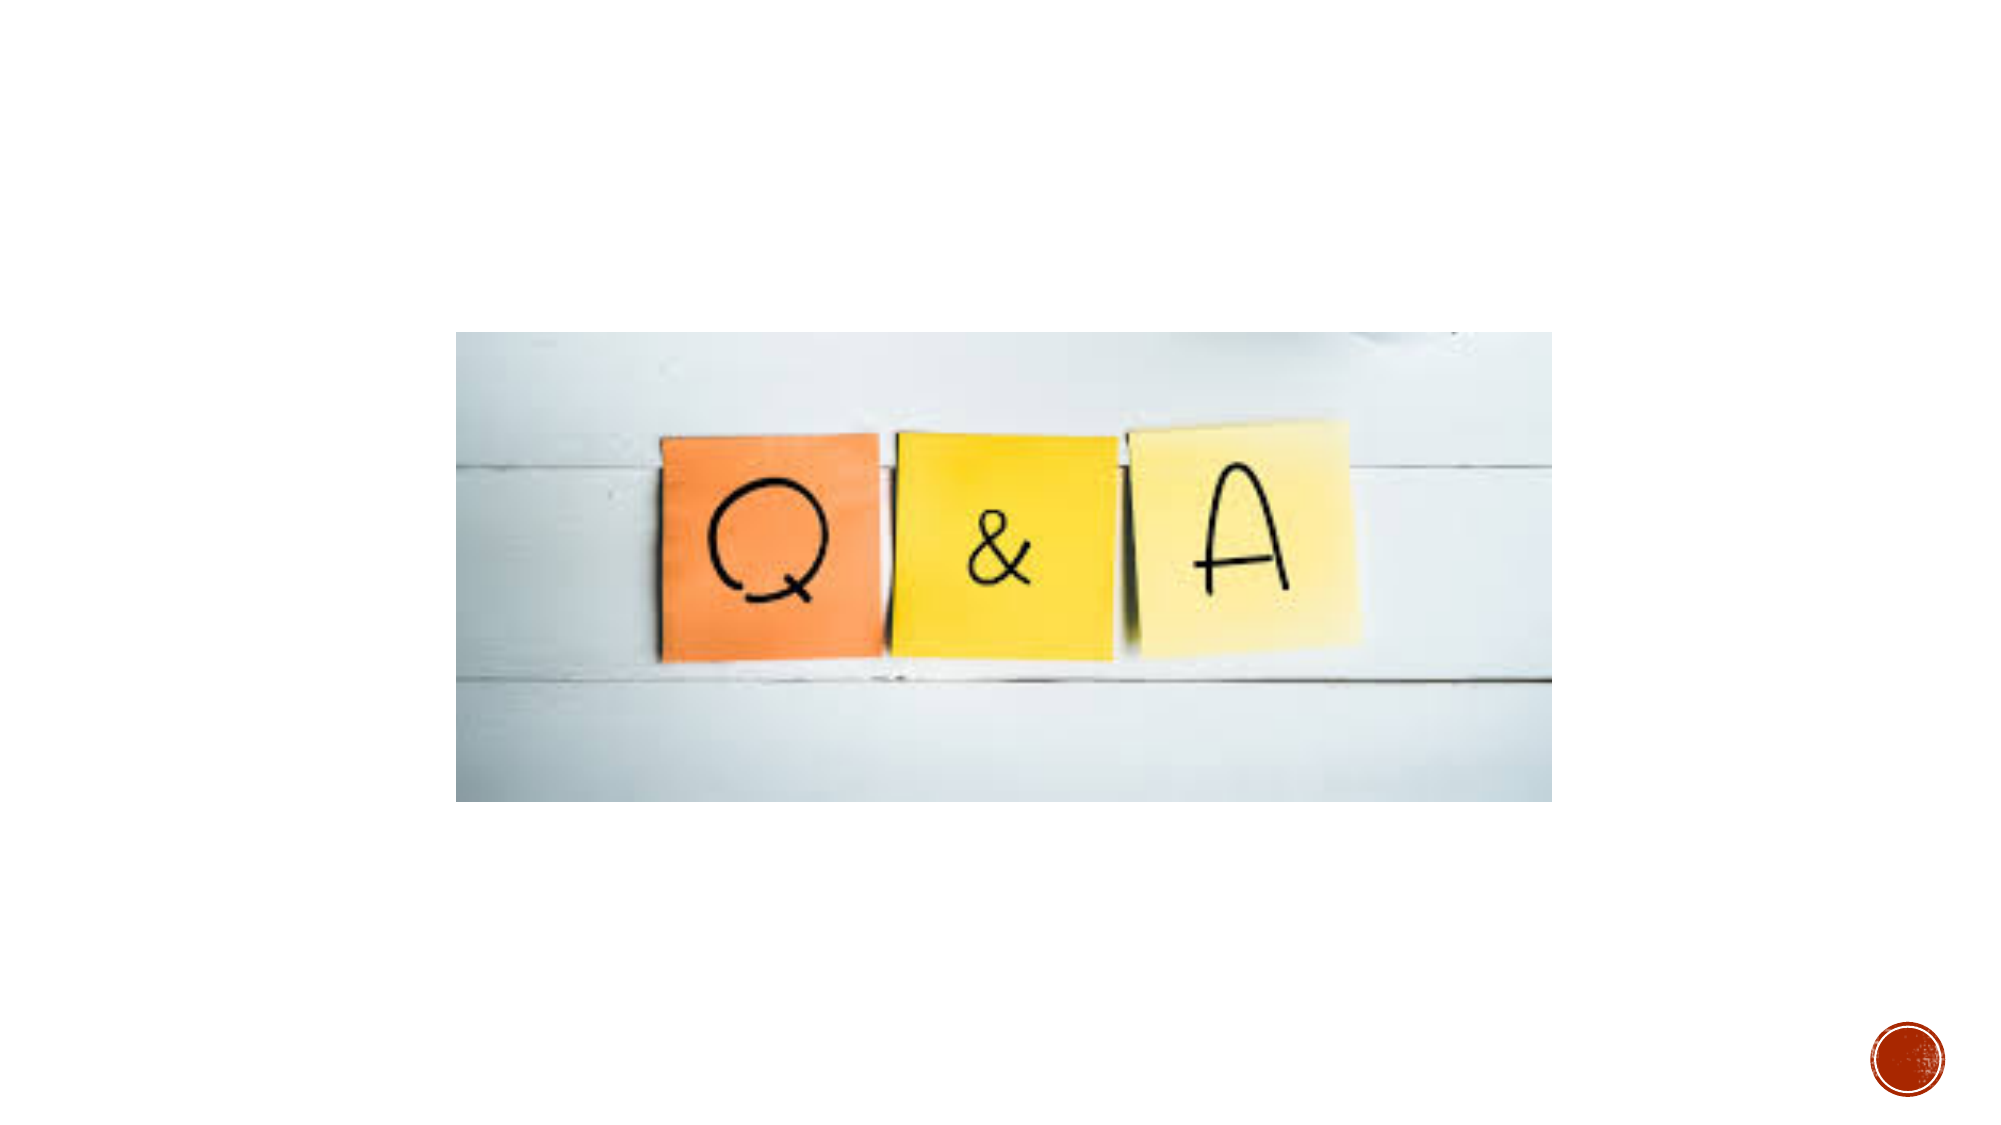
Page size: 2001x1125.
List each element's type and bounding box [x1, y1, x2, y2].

picture [456, 332, 1552, 802]
picture [1870, 1021, 1946, 1097]
